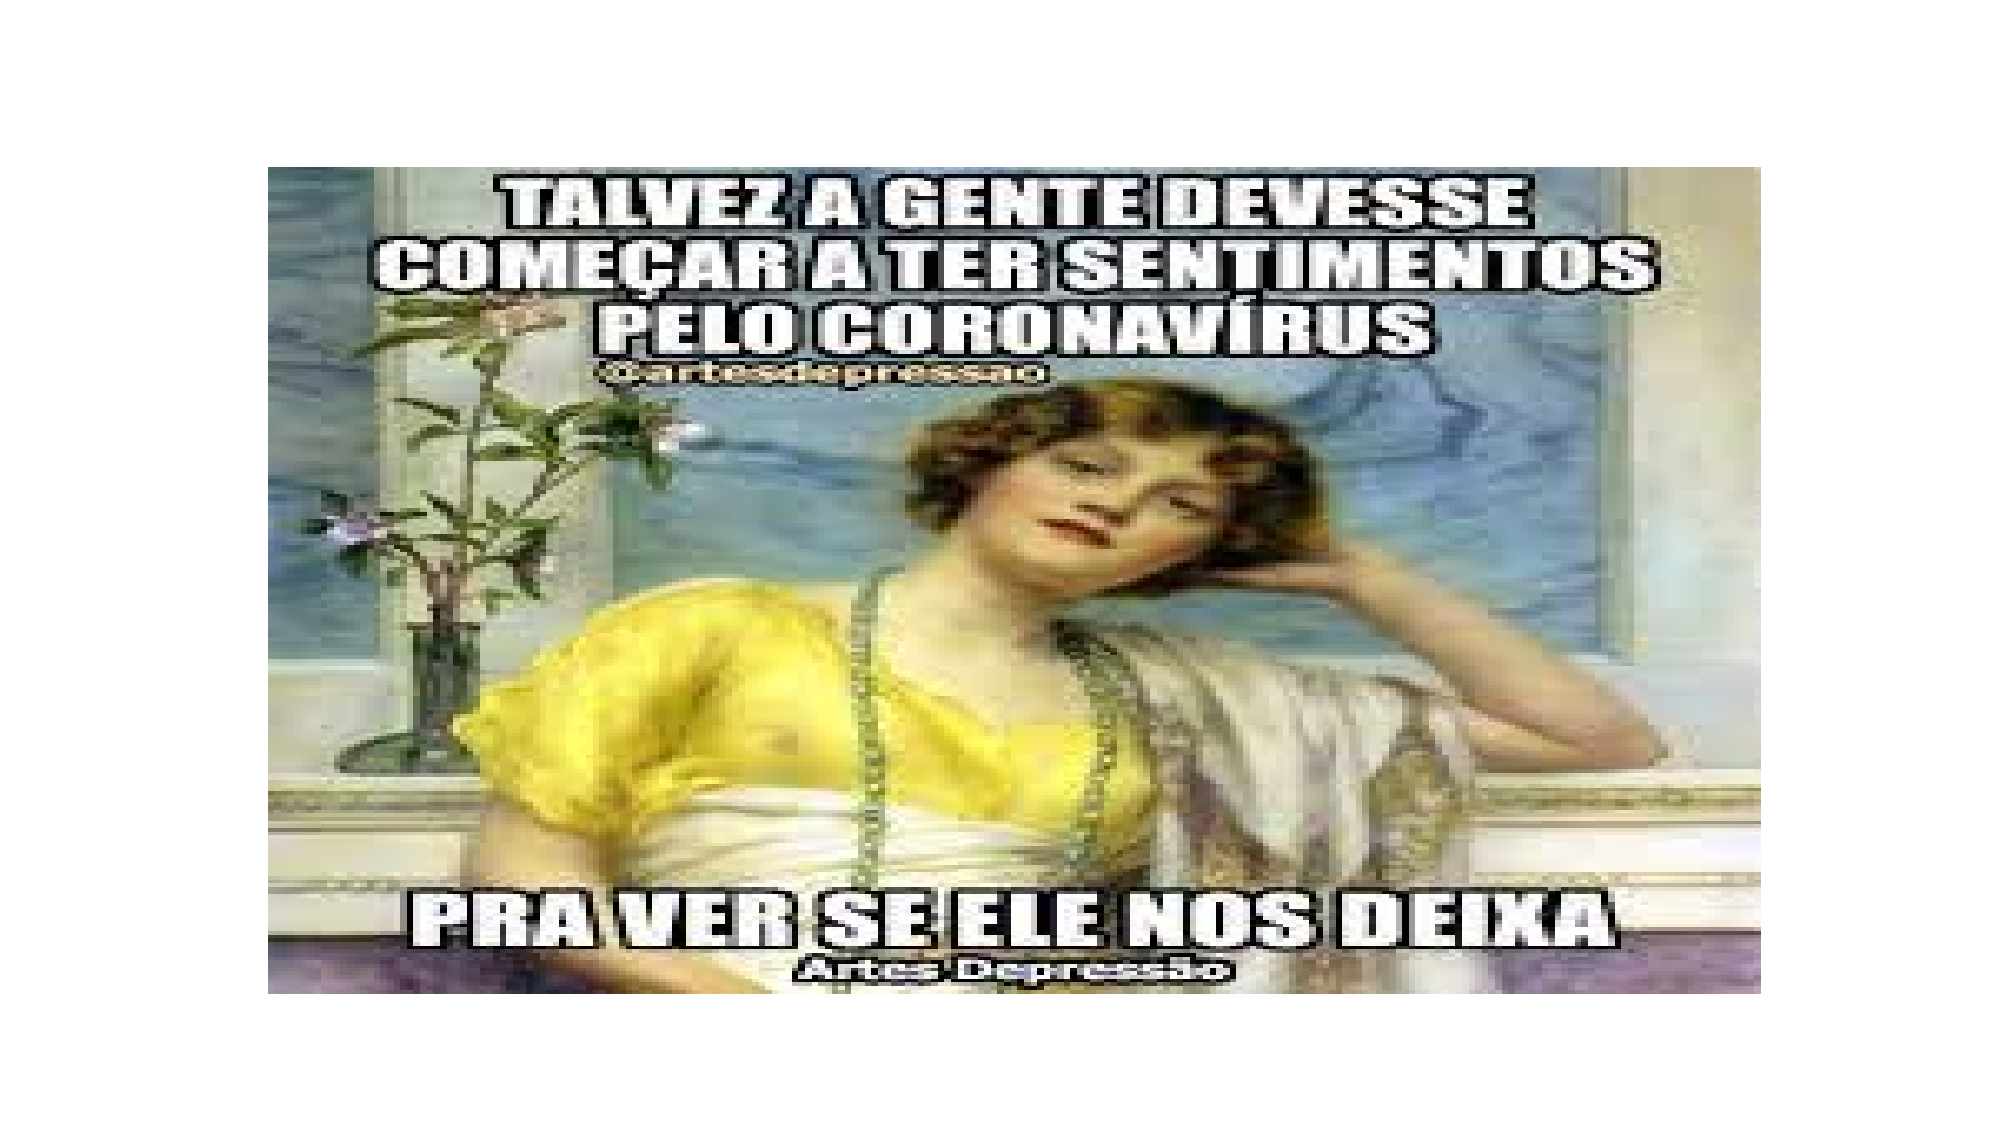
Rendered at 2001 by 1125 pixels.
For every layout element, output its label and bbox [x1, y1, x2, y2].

list [268, 167, 1761, 994]
